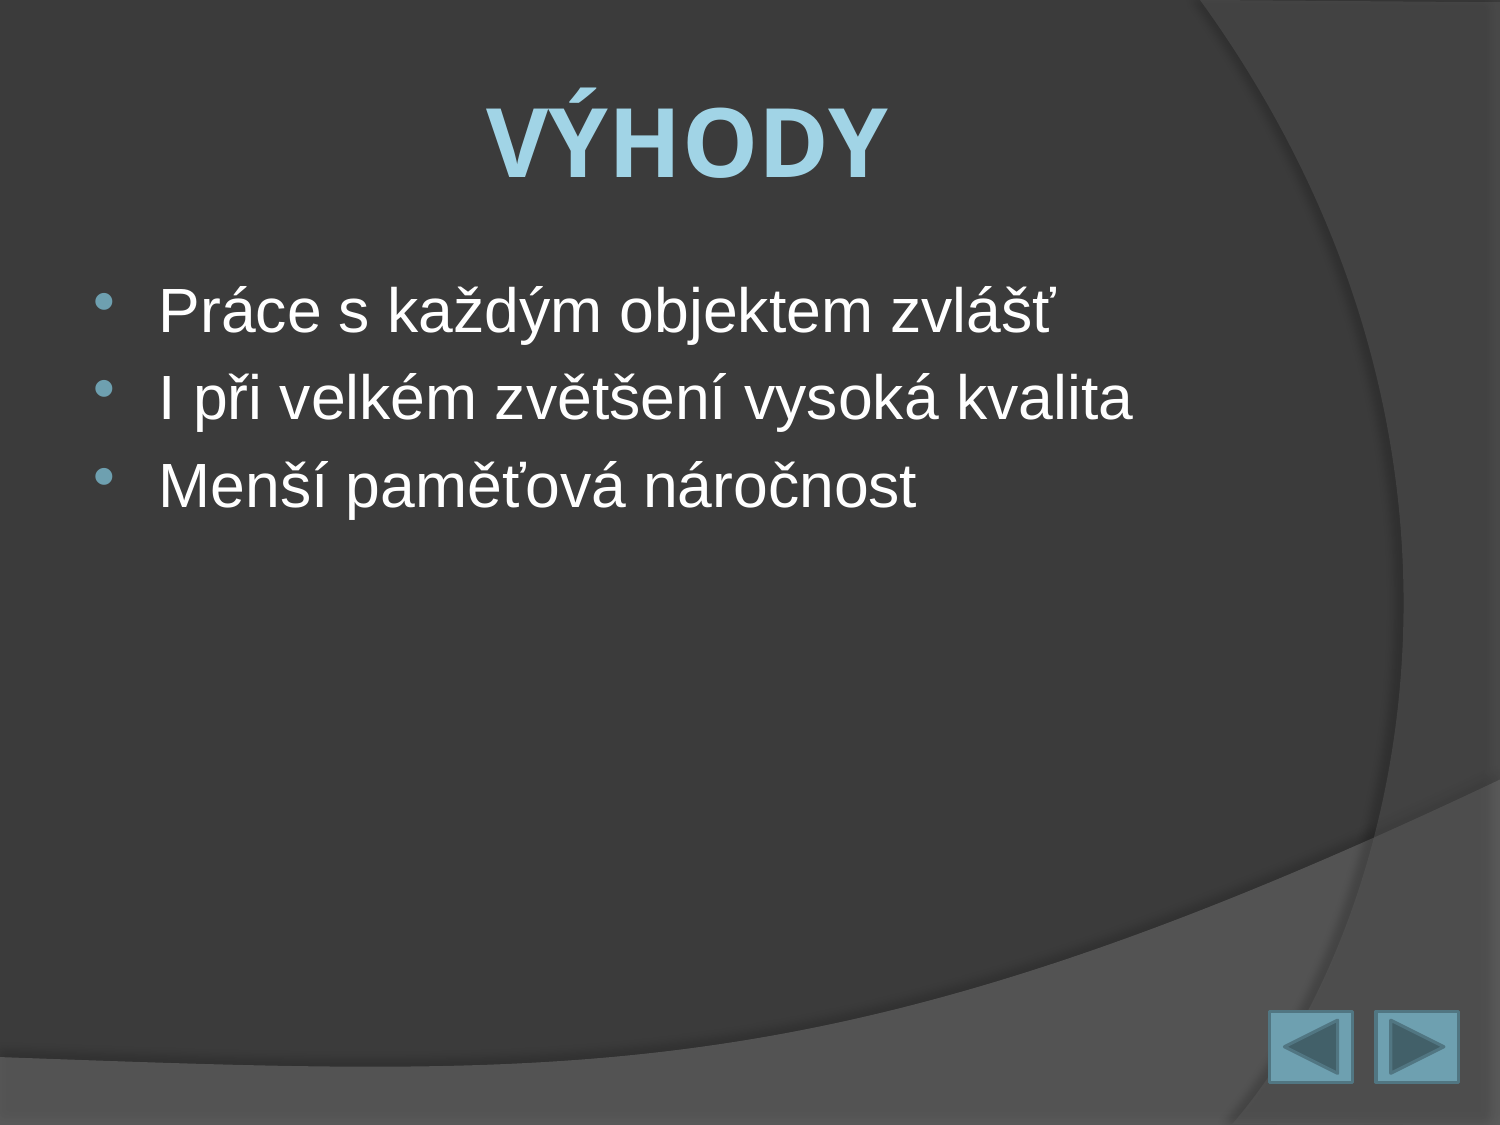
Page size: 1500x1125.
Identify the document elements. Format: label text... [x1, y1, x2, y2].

list Práce s každým objektem zvlášť I při velkém zvětšení vysoká kvalita Menší paměťová náročnost [75, 262, 1300, 1005]
text_box [1268, 1010, 1354, 1084]
title VÝHODY [75, 45, 1300, 233]
text_box [1374, 1010, 1460, 1084]
